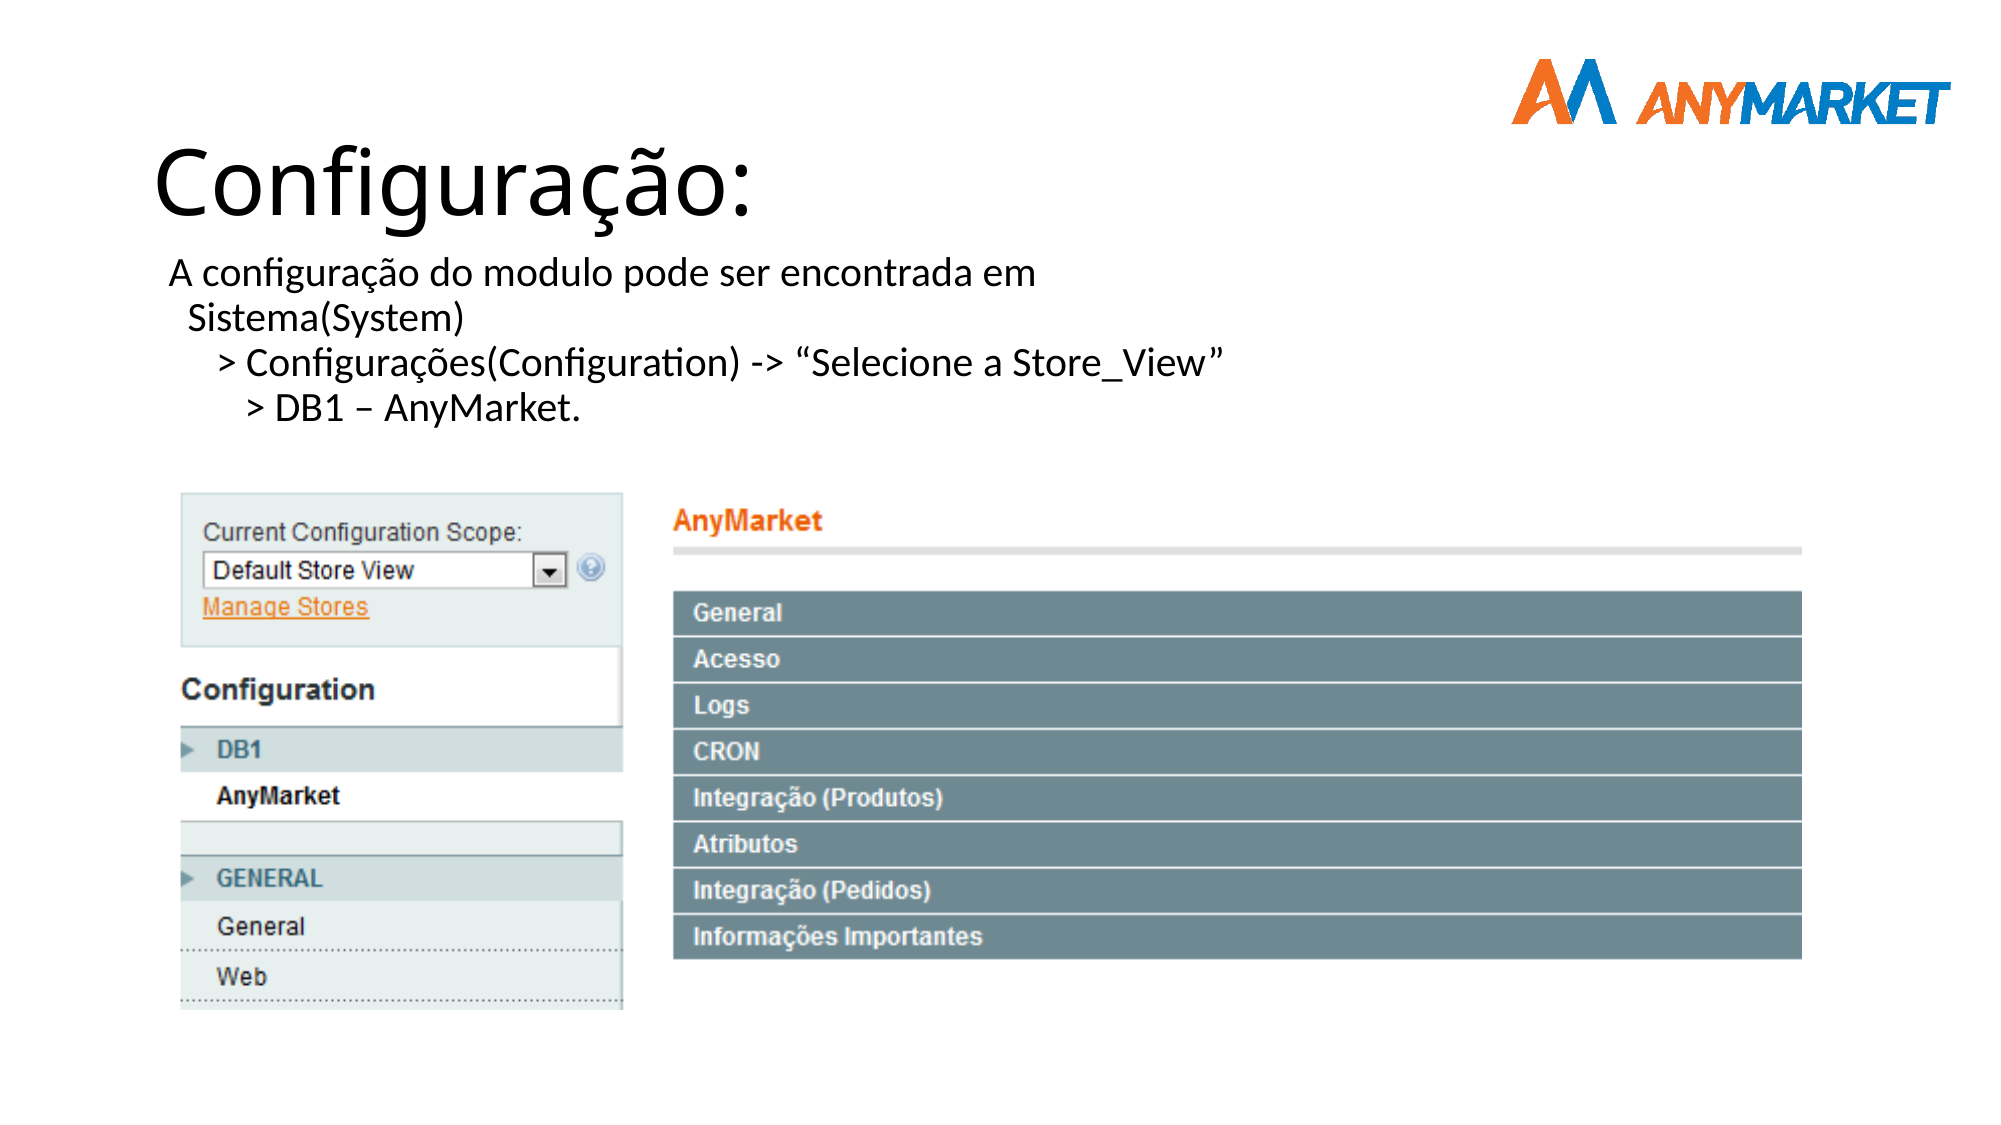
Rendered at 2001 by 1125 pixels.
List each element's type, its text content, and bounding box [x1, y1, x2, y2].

picture [153, 483, 1802, 1010]
text_box A configuração do modulo pode ser encontrada em Sistema(System) > Configurações(Configuration) -> “Selecione a Store_View” > DB1 – AnyMarket. [153, 178, 1951, 547]
title Configuração: [137, 136, 1863, 236]
picture [1511, 59, 1951, 128]
